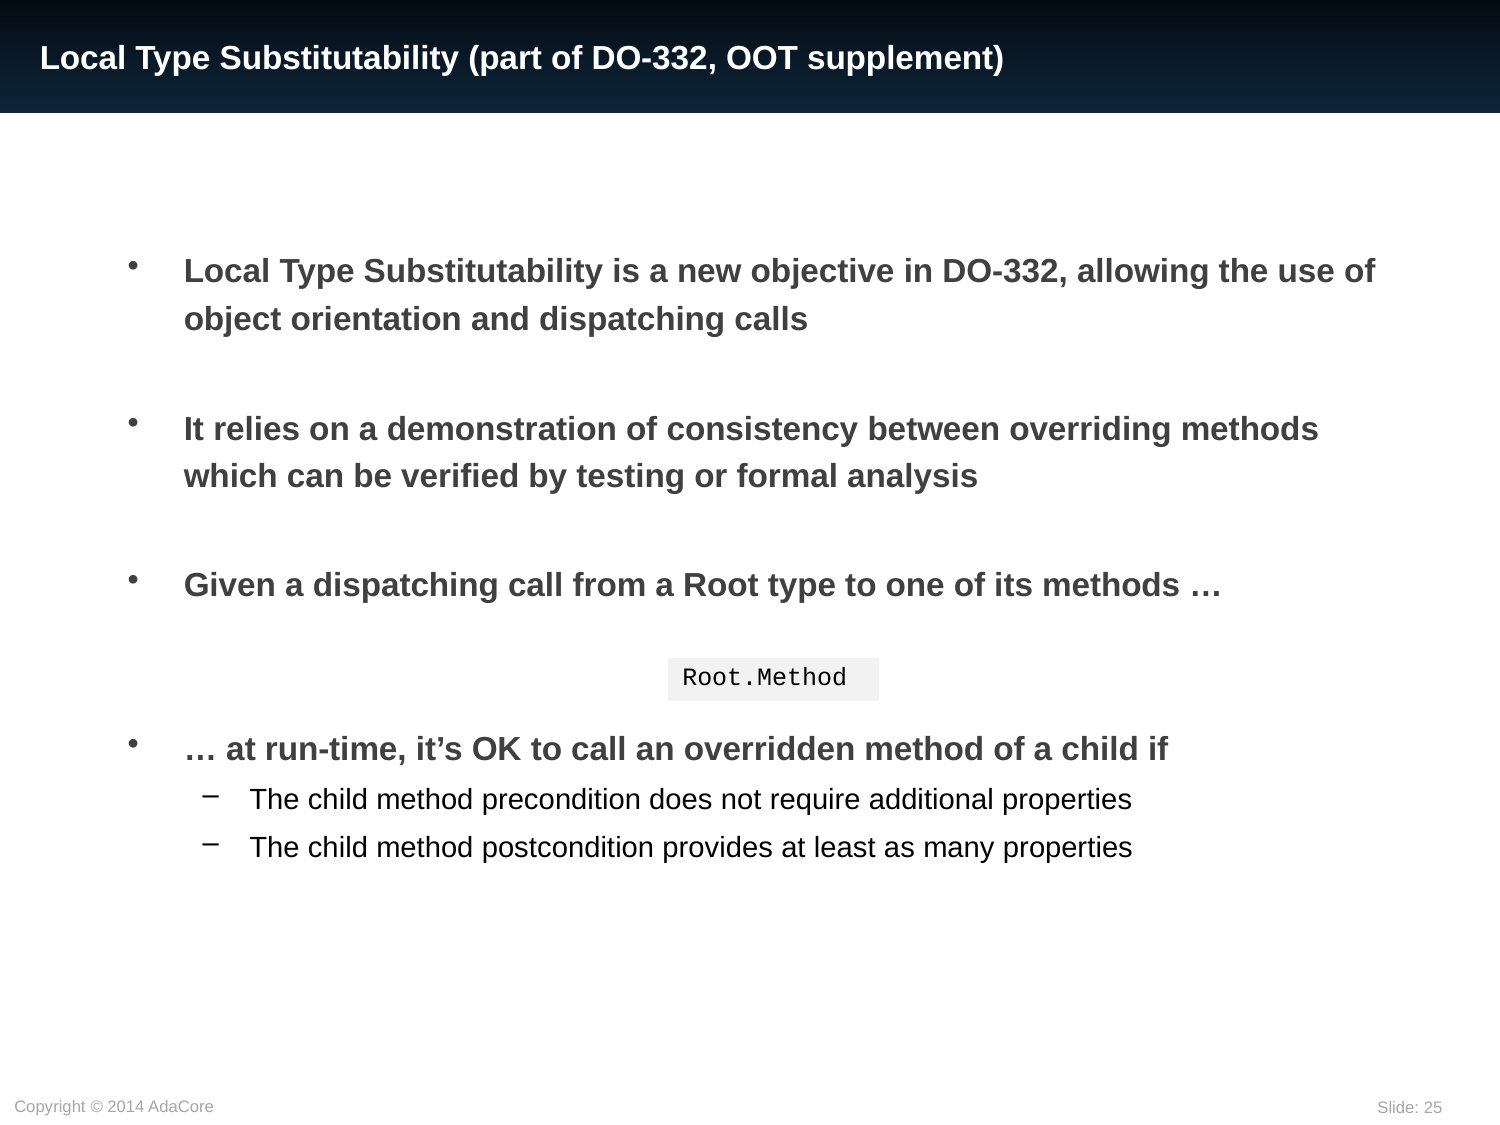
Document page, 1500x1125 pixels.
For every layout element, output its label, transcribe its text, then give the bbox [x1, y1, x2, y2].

table_header Root.Method [668, 658, 879, 701]
title Local Type Substitutability (part of DO-332, OOT supplement) [24, 12, 1338, 100]
list Local Type Substitutability is a new objective in DO-332, allowing the use of object orientation and dispatching calls It relies on a demonstration of consistency between overriding methods which can be verified by testing or formal analysis Given a dispatching call from a Root type to one of its methods … … at run-time, it’s OK to call an overridden method of a child if The child method precondition does not require additional properties The child method postcondition provides at least as many properties [112, 187, 1401, 1063]
